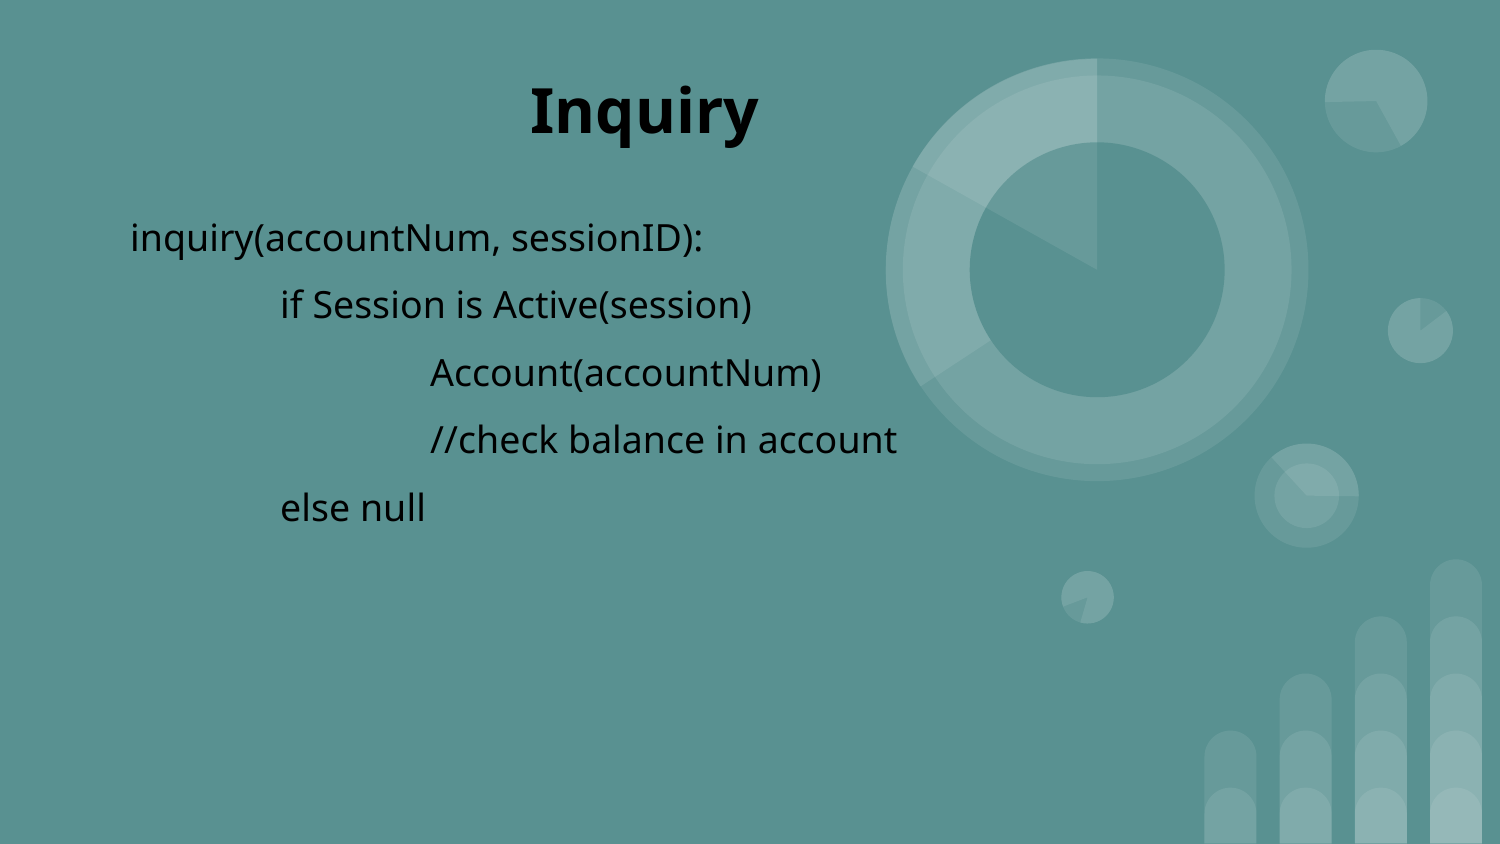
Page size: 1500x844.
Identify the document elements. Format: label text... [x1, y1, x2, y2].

text_box Inquiry inquiry(accountNum, sessionID): if Session is Active(session) Account(accountNum) //check balance in account else null [115, 56, 1175, 711]
